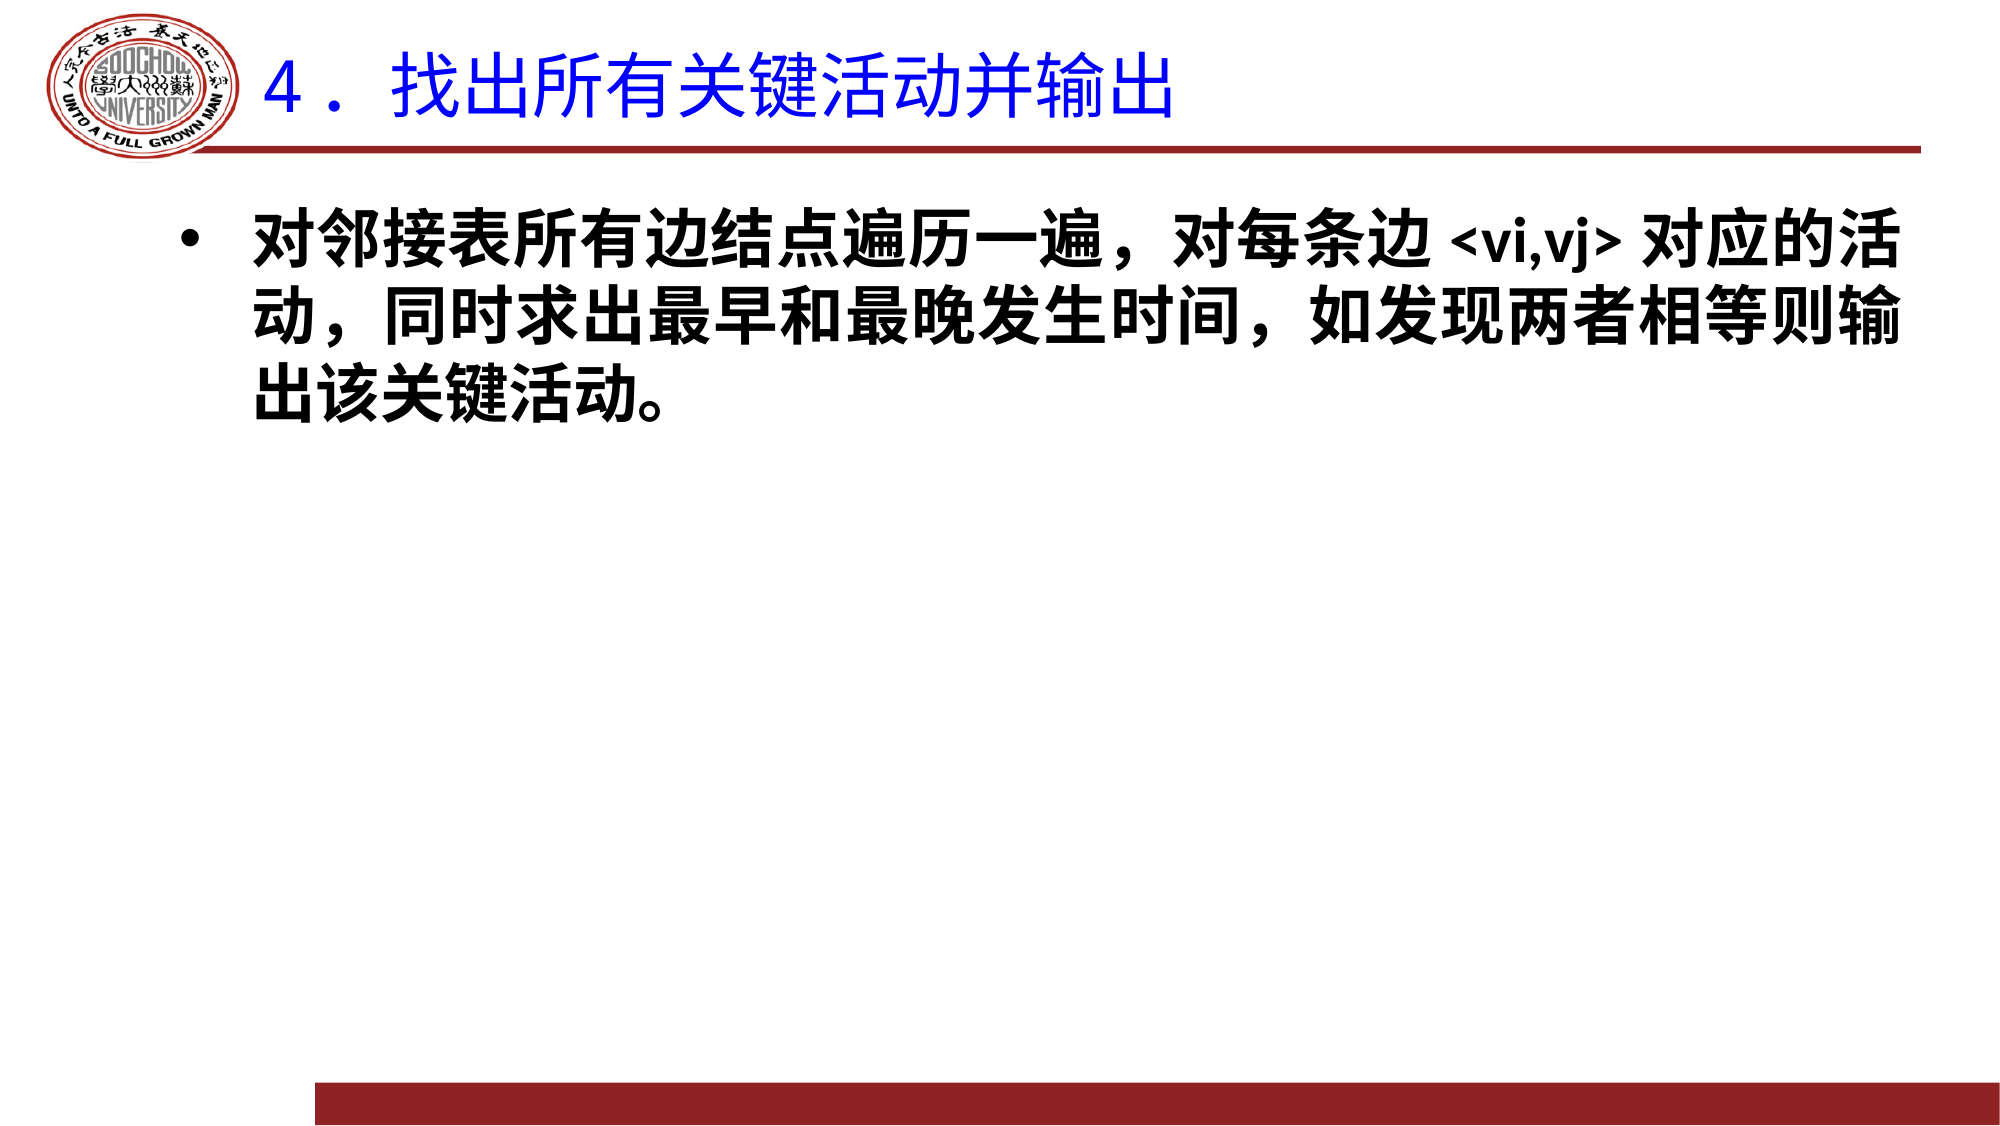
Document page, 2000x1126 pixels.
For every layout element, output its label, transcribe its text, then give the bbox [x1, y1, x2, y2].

title 4．找出所有关键活动并输出 [242, 30, 1921, 138]
list 对邻接表所有边结点遍历一遍，对每条边<vi,vj>对应的活动，同时求出最早和最晚发生时间，如发现两者相等则输出该关键活动。 [159, 188, 1921, 987]
picture [40, 9, 246, 163]
